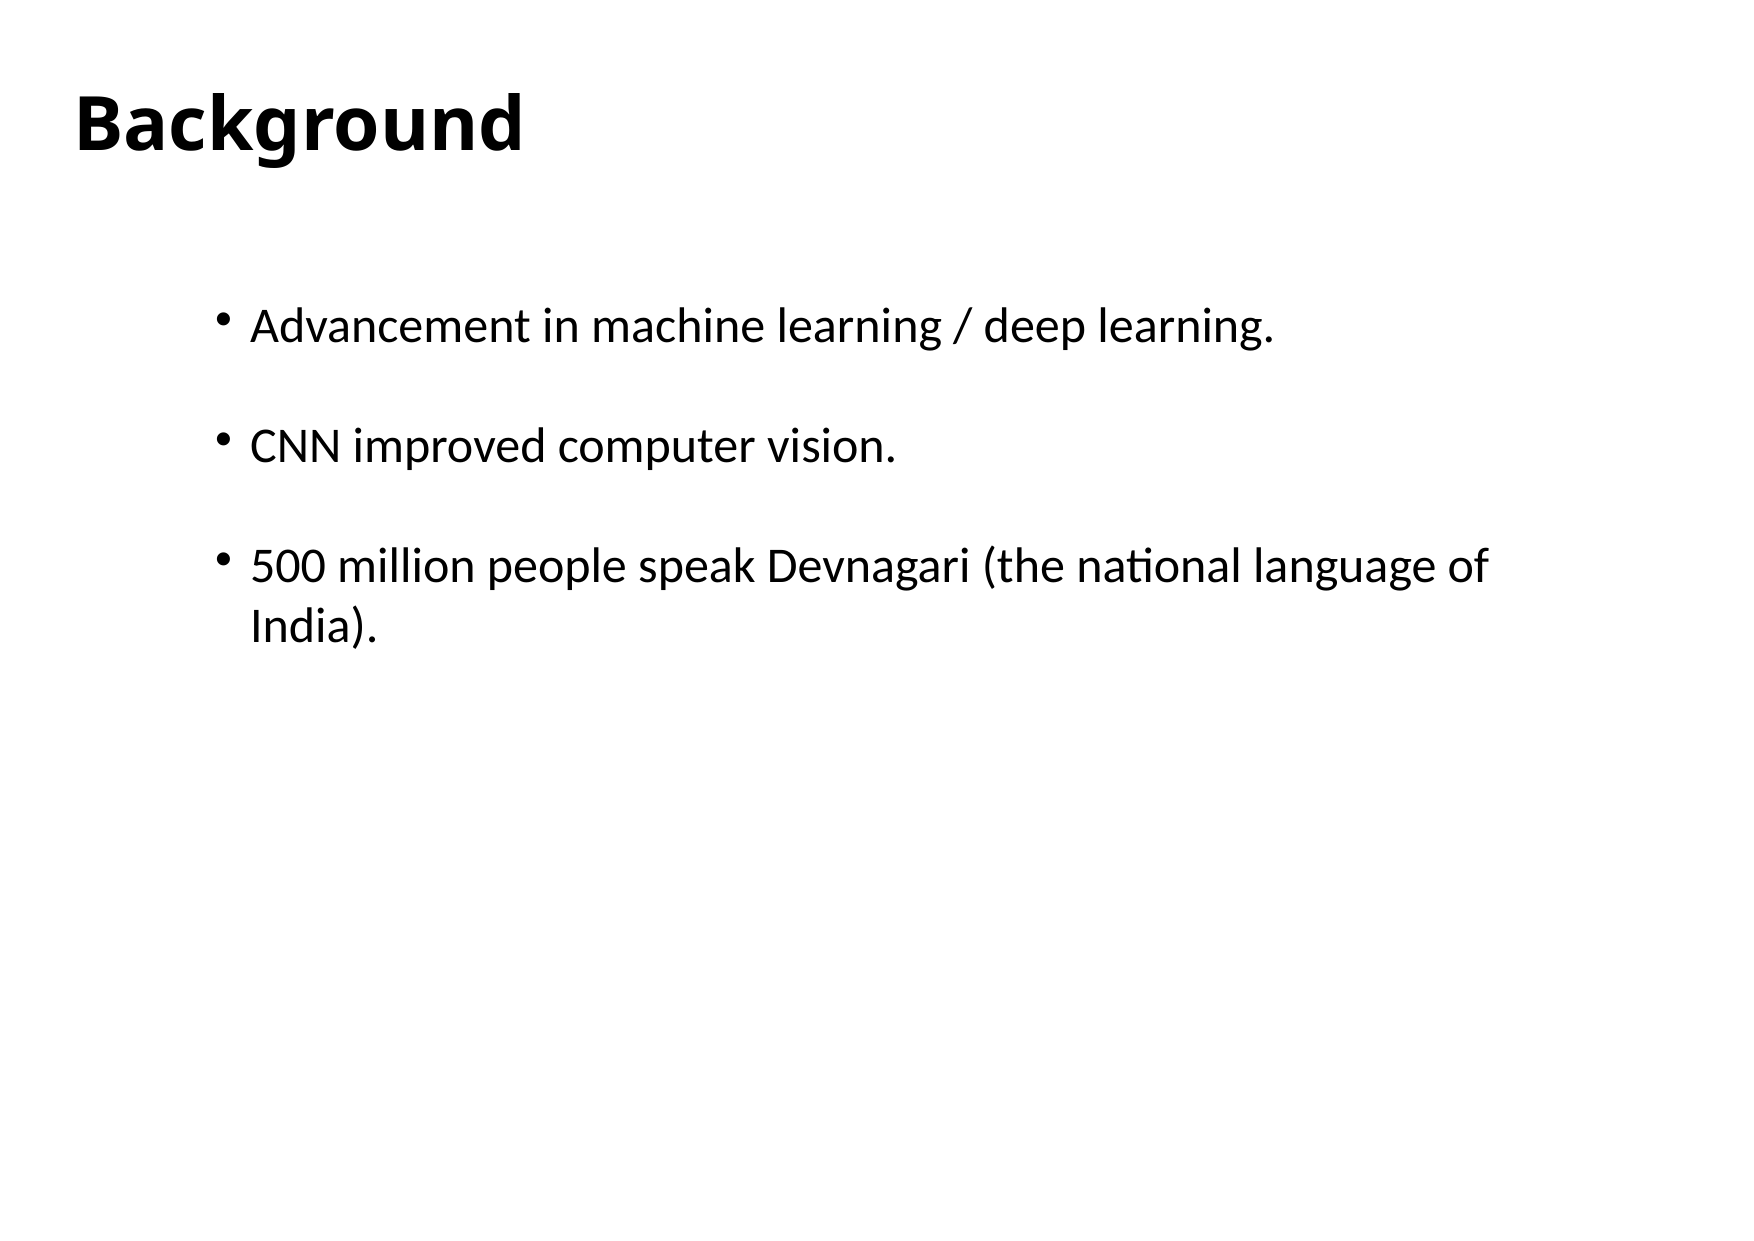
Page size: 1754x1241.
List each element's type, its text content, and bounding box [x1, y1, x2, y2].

text_box Background [58, 58, 1471, 194]
text_box Advancement in machine learning / deep learning. CNN improved computer vision. 500 million people speak Devnagari (the national language of India). [200, 284, 1620, 700]
text_box [171, 357, 1583, 1070]
